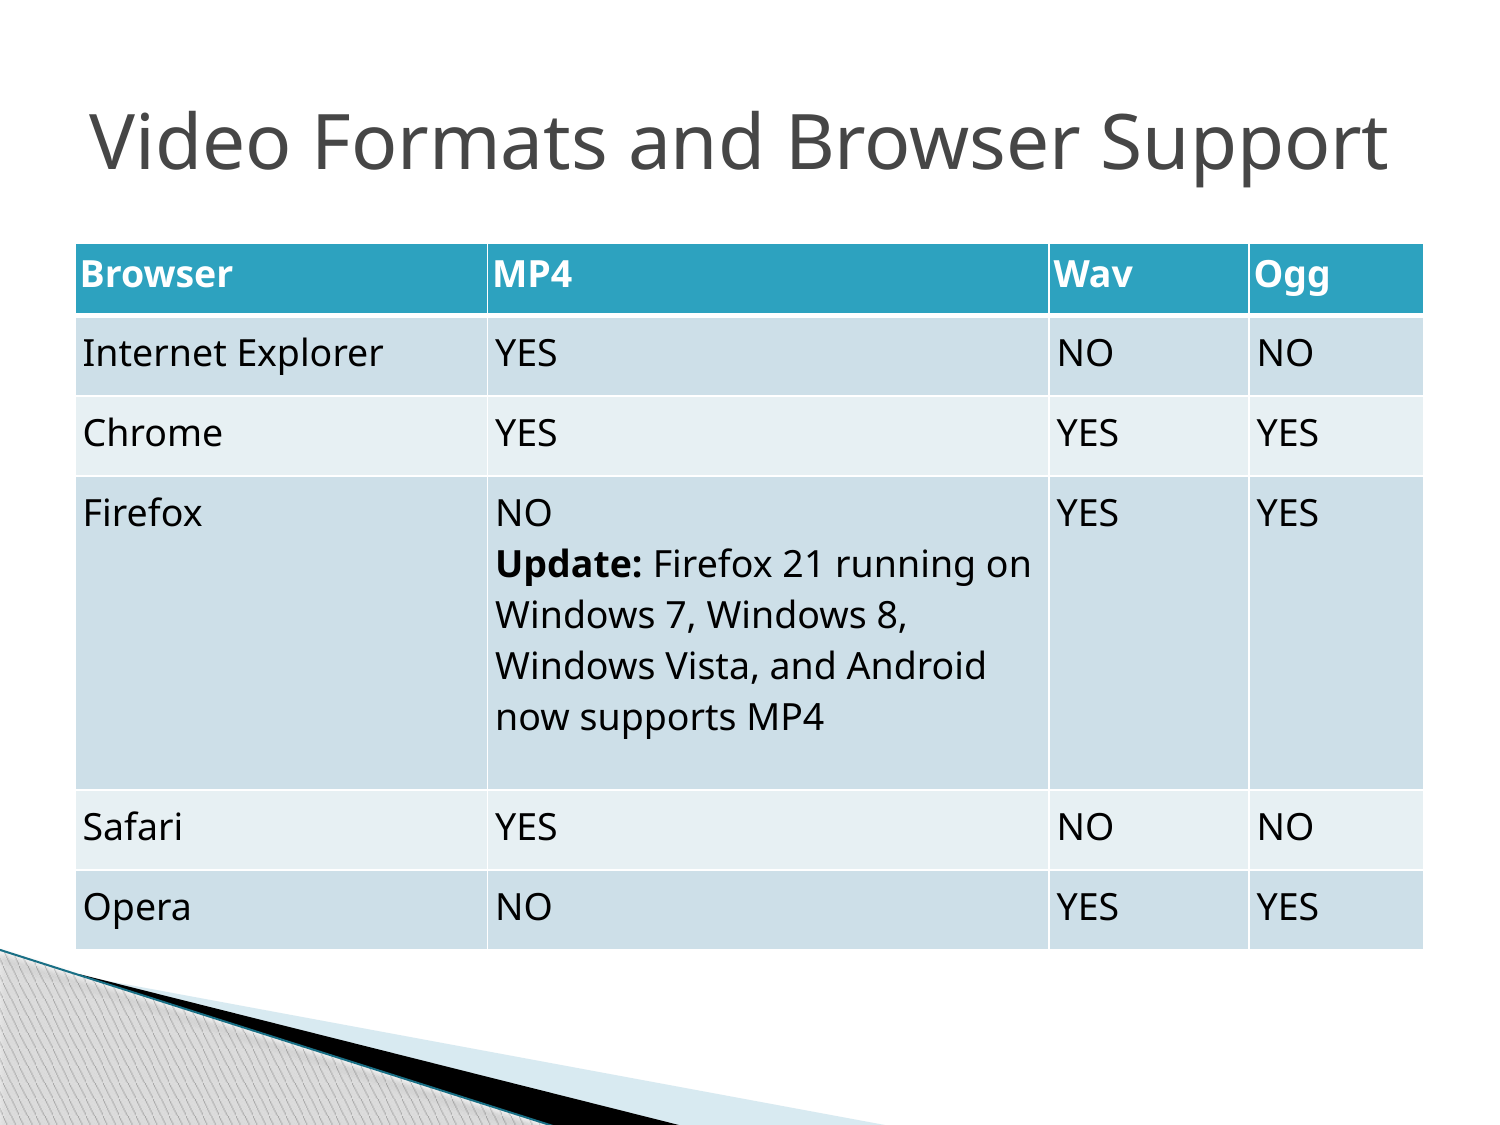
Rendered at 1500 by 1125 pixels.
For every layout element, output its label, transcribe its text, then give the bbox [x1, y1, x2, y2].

table_cell NO [1250, 318, 1423, 395]
table_cell YES [1250, 477, 1423, 789]
table_cell YES [1050, 477, 1248, 789]
table_cell YES [1250, 397, 1423, 475]
table_cell NO [1050, 318, 1248, 395]
table_cell YES [488, 318, 1048, 395]
table_cell Chrome [76, 397, 487, 475]
table_cell NO [488, 871, 1048, 949]
table_cell NO [1250, 791, 1423, 869]
table_cell Firefox [76, 477, 487, 789]
table_cell Safari [76, 791, 487, 869]
table_cell NO Update: Firefox 21 running on Windows 7, Windows 8, Windows Vista, and Android now supports MP4 [488, 477, 1048, 789]
table_cell YES [488, 791, 1048, 869]
table_cell YES [1050, 397, 1248, 475]
table_cell YES [1250, 871, 1423, 949]
title Video Formats and Browser Support [75, 45, 1425, 233]
table_header MP4 [488, 244, 1048, 313]
table_cell YES [1050, 871, 1248, 949]
table_header Browser [76, 244, 487, 313]
table_header Ogg [1250, 244, 1423, 313]
table_cell YES [488, 397, 1048, 475]
table_cell NO [1050, 791, 1248, 869]
table_header Wav [1050, 244, 1248, 313]
table_cell Opera [76, 871, 487, 949]
table_cell Internet Explorer [76, 318, 487, 395]
